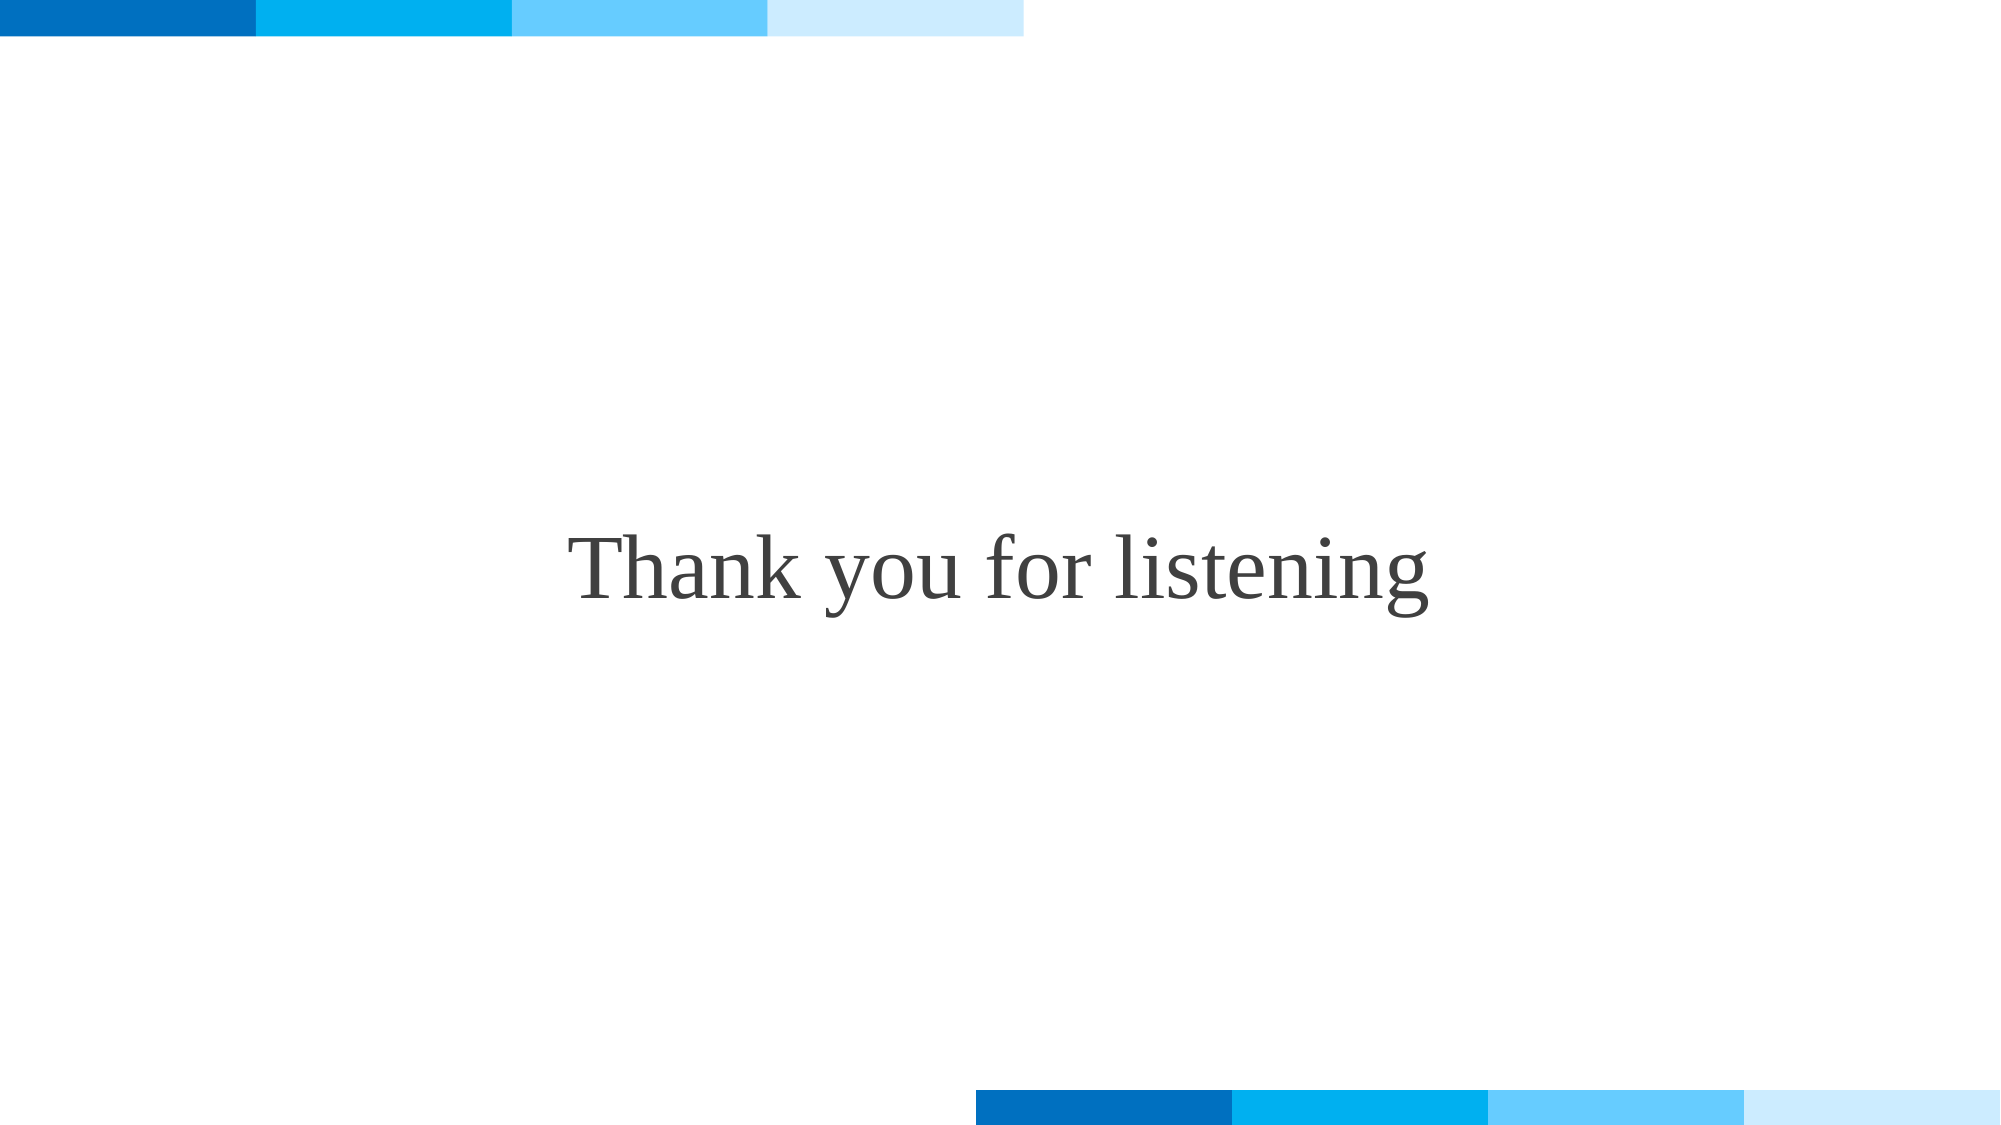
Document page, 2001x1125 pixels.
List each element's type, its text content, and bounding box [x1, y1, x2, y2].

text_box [976, 1090, 2000, 1125]
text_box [0, 0, 1024, 37]
text_box Thank you for listening [552, 499, 1448, 624]
